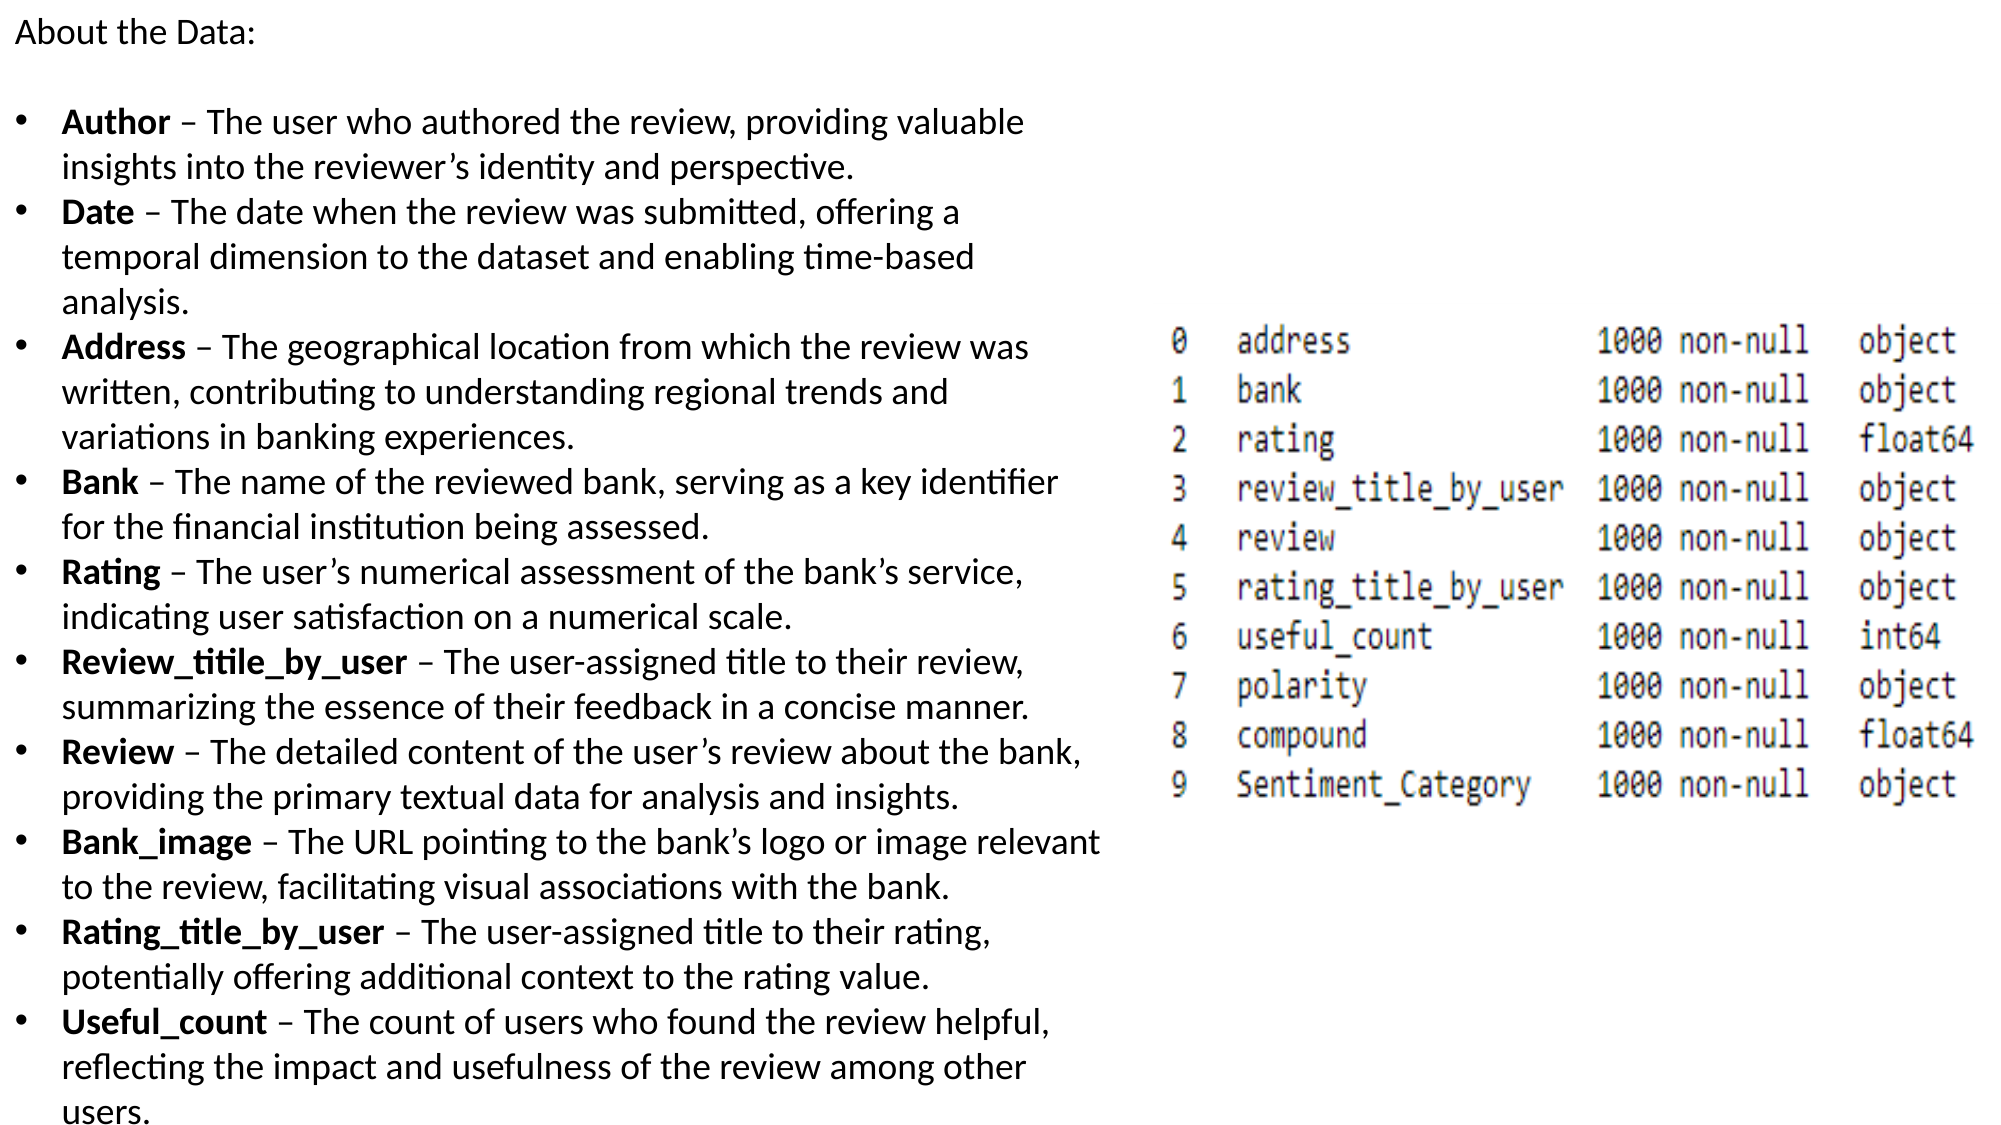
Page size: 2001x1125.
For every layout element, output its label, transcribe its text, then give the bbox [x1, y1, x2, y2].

text_box About the Data: Author – The user who authored the review, providing valuable insights into the reviewer’s identity and perspective. Date – The date when the review was submitted, offering a temporal dimension to the dataset and enabling time-based analysis. Address – The geographical location from which the review was written, contributing to understanding regional trends and variations in banking experiences. Bank – The name of the reviewed bank, serving as a key identifier for the financial institution being assessed. Rating – The user’s numerical assessment of the bank’s service, indicating user satisfaction on a numerical scale. Review_titile_by_user – The user-assigned title to their review, summarizing the essence of their feedback in a concise manner. Review – The detailed content of the user’s review about the bank, providing the primary textual data for analysis and insights. Bank_image – The URL pointing to the bank’s logo or image relevant to the review, facilitating visual associations with the bank. Rating_title_by_user – The user-assigned title to their rating, potentially offering additional context to the rating value. Useful_count – The count of users who found the review helpful, reflecting the impact and usefulness of the review among other users. [0, 0, 1119, 1125]
picture [1153, 302, 2000, 816]
